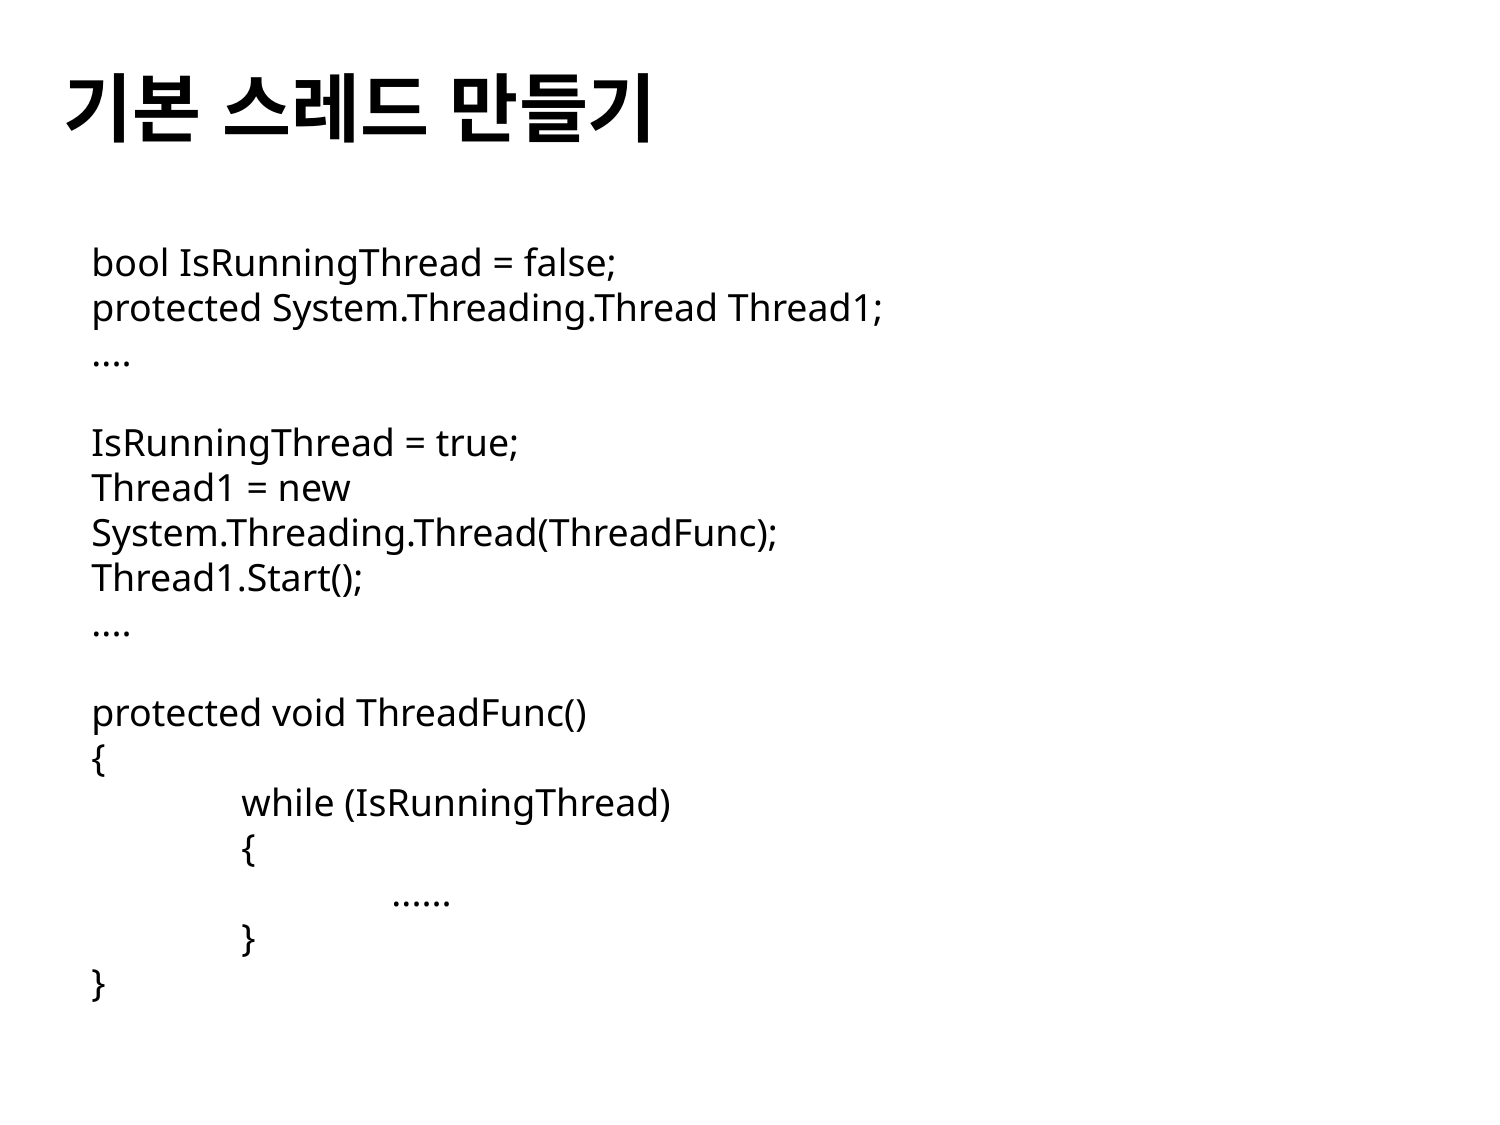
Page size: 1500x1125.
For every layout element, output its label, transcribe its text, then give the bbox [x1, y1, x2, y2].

text_box bool IsRunningThread = false; protected System.Threading.Thread Thread1; .... IsRunningThread = true; Thread1 = new System.Threading.Thread(ThreadFunc); Thread1.Start(); .... protected void ThreadFunc() { while (IsRunningThread) { ...... } } [76, 231, 1043, 1012]
text_box 기본 스레드 만들기 [48, 54, 805, 160]
